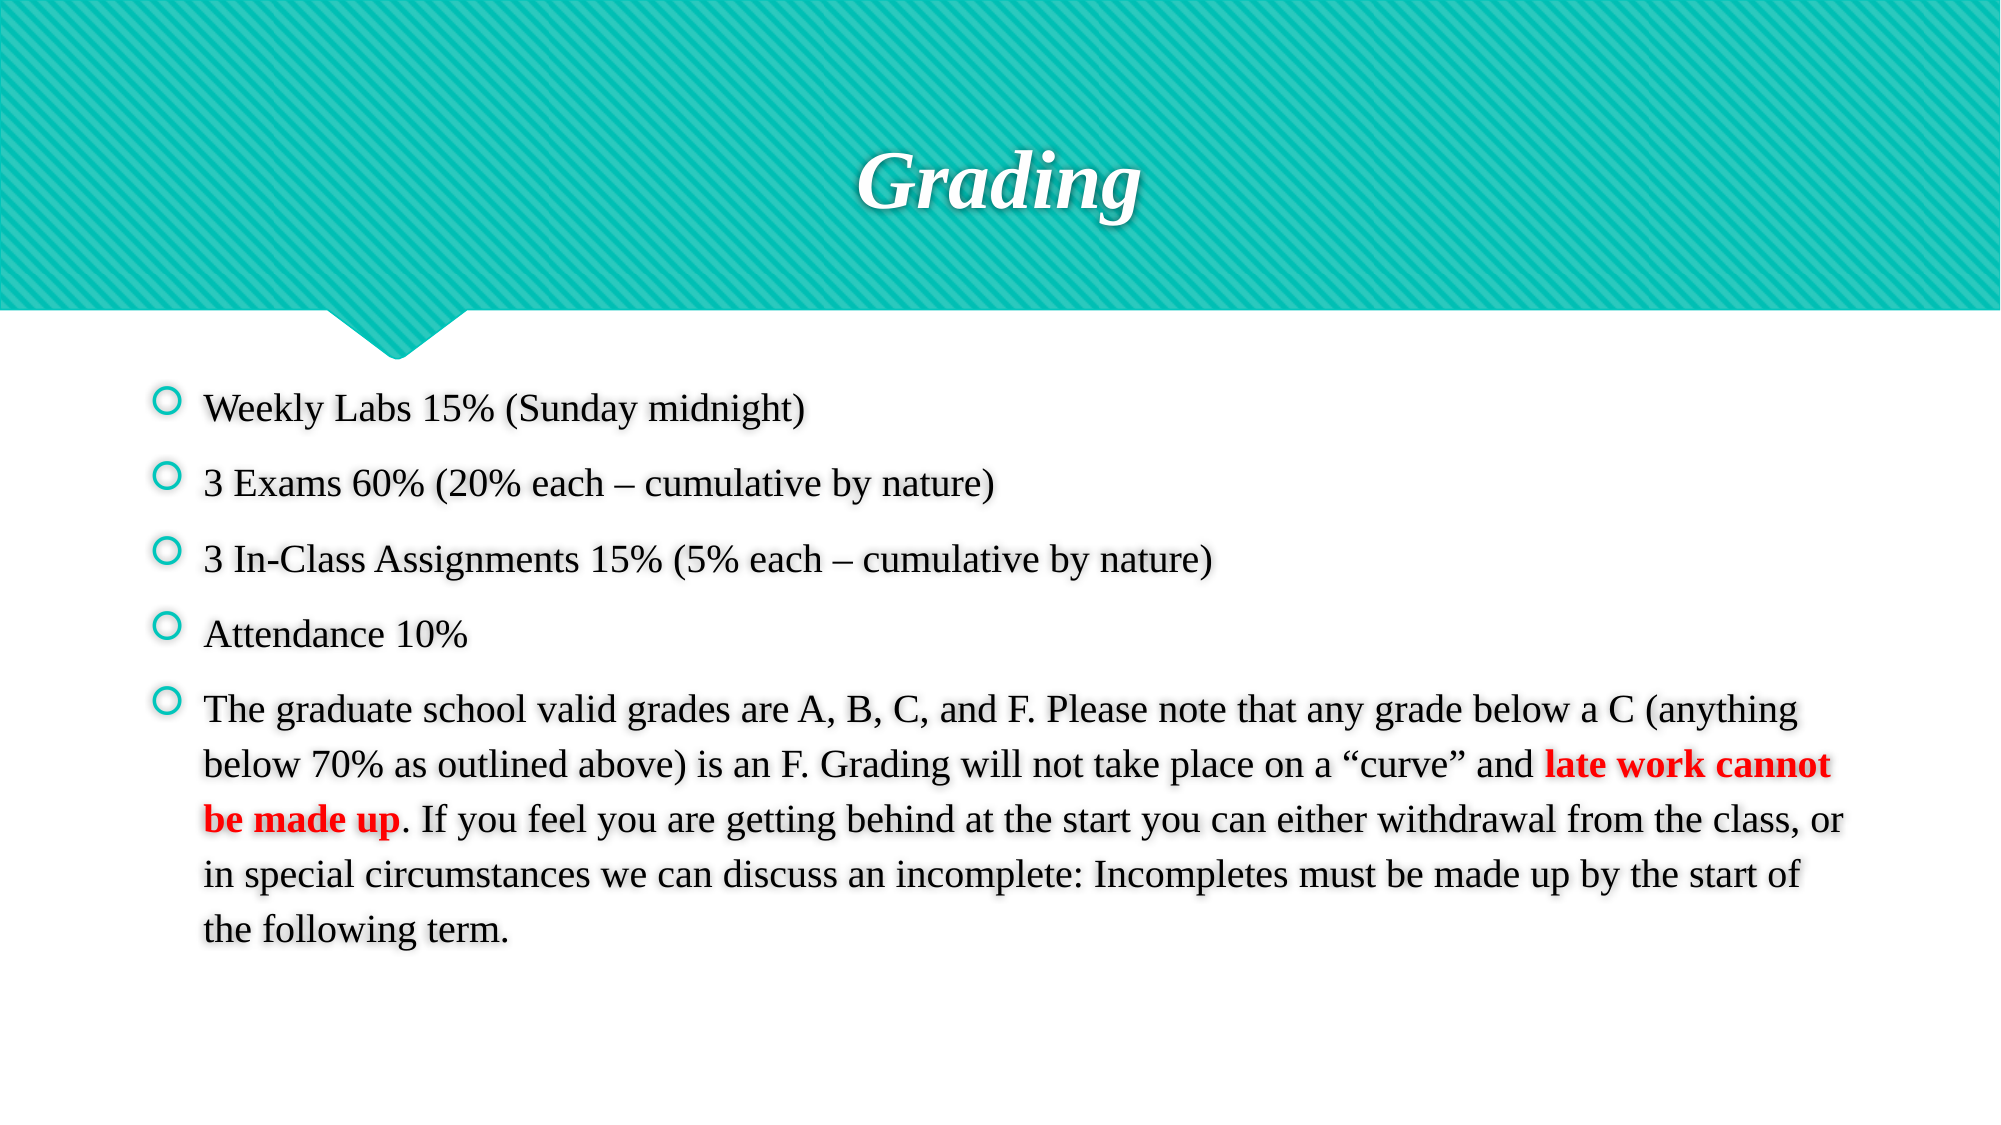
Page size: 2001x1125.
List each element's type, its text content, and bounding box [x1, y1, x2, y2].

title Grading [132, 73, 1868, 233]
list Weekly Labs 15% (Sunday midnight) 3 Exams 60% (20% each – cumulative by nature) 3 In-Class Assignments 15% (5% each – cumulative by nature) Attendance 10% The graduate school valid grades are A, B, C, and F. Please note that any grade below a C (anything below 70% as outlined above) is an F. Grading will not take place on a “curve” and late work cannot be made up. If you feel you are getting behind at the start you can either withdrawal from the class, or in special circumstances we can discuss an incomplete: Incompletes must be made up by the start of the following term. [134, 364, 1866, 962]
